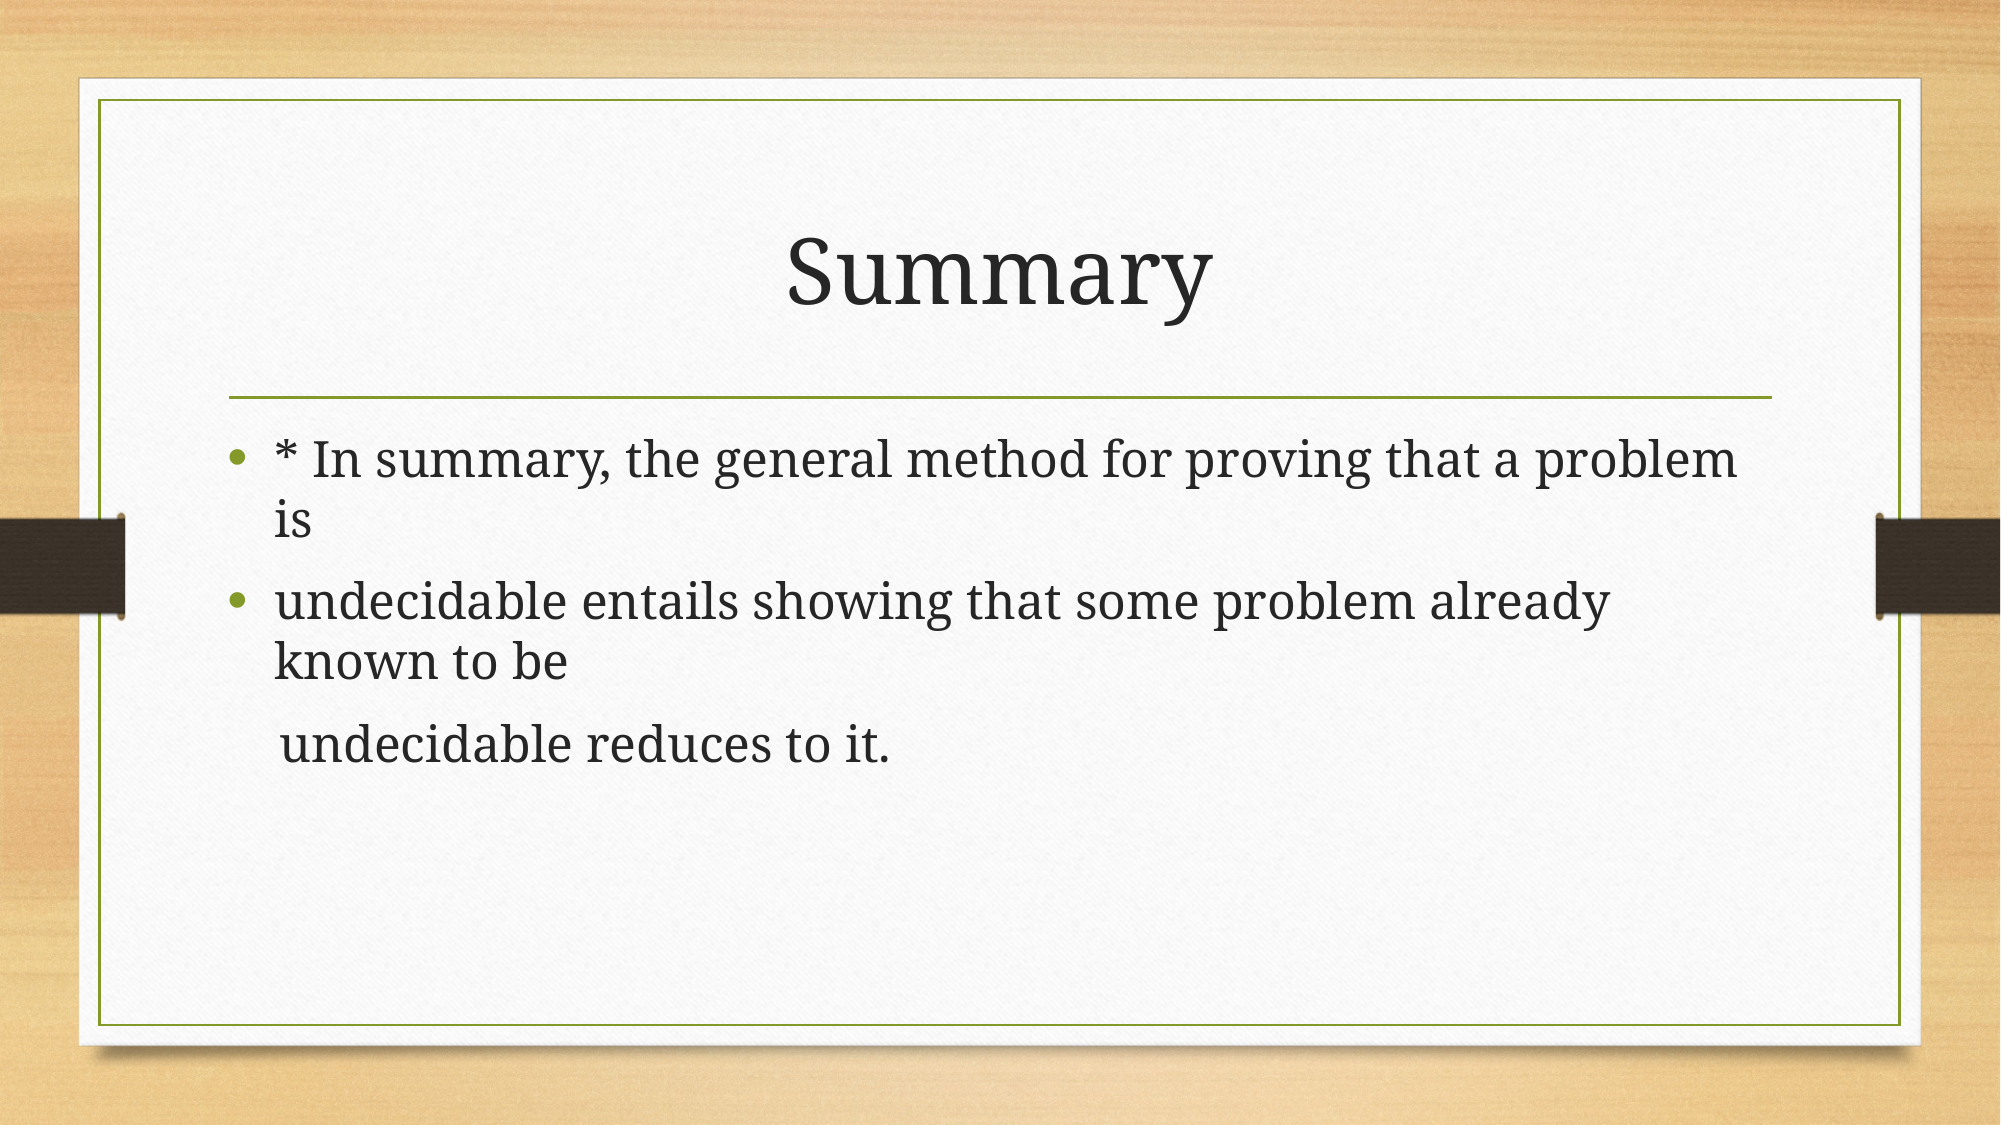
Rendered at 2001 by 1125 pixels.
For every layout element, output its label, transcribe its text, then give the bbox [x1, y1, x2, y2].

picture [0, 0, 2001, 1125]
list * In summary, the general method for proving that a problem is undecidable entails showing that some problem already known to be undecidable reduces to it. [212, 419, 1788, 964]
title Summary [212, 161, 1788, 375]
